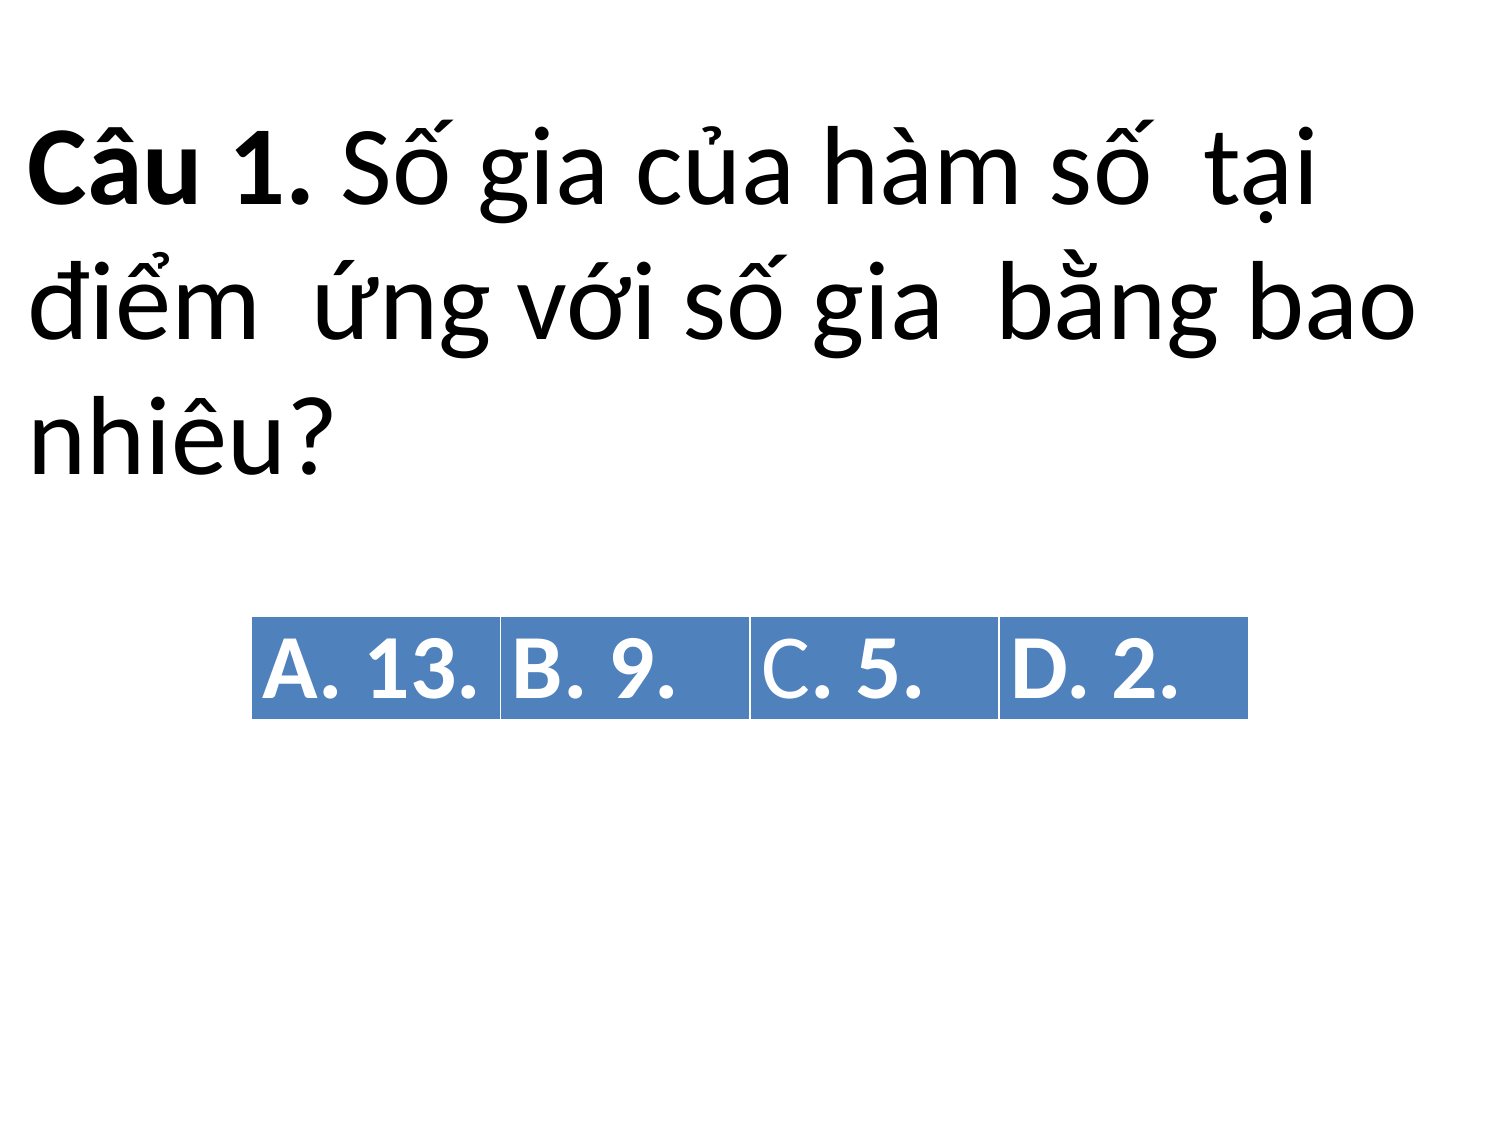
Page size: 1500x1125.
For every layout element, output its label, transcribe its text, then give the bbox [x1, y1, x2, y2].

table_header C. 5. [751, 617, 998, 719]
table_header A. 13. [252, 617, 500, 719]
table_header B. 9. [501, 617, 749, 719]
table_header D. 2. [1000, 617, 1248, 719]
